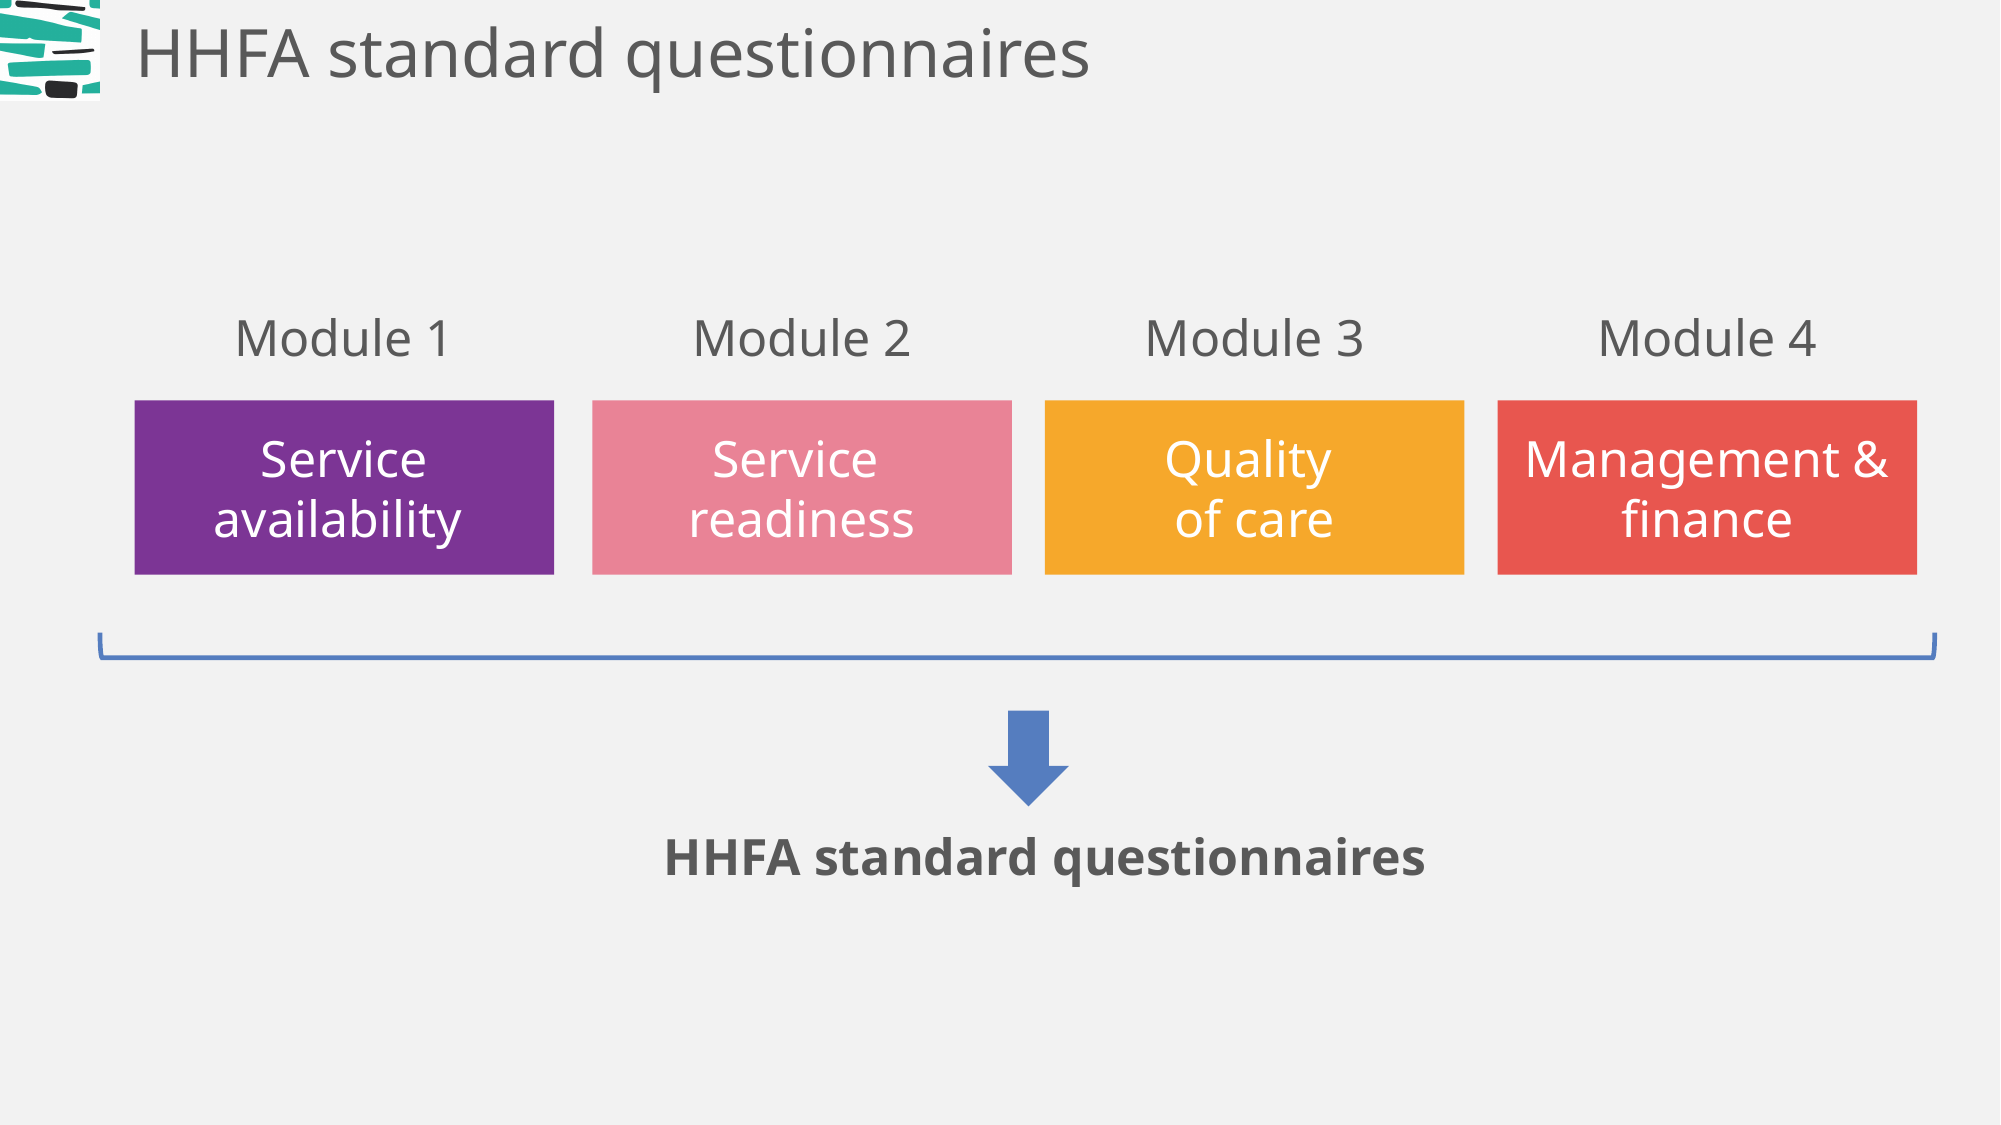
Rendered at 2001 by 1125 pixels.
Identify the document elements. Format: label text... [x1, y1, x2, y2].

text_box Module 3 [1083, 305, 1427, 375]
text_box Module 1 [172, 305, 516, 375]
text_box Service readiness [591, 399, 1013, 576]
text_box Module 4 [1535, 305, 1879, 375]
text_box [99, 632, 1936, 659]
text_box HHFA standard questionnaires [508, 824, 1581, 894]
text_box [985, 709, 1072, 808]
text_box Quality of care [1044, 399, 1465, 576]
text_box Service availability [134, 399, 555, 576]
text_box Module 2 [630, 305, 974, 375]
text_box Management & finance [1497, 399, 1918, 576]
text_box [0, 0, 1600, 101]
